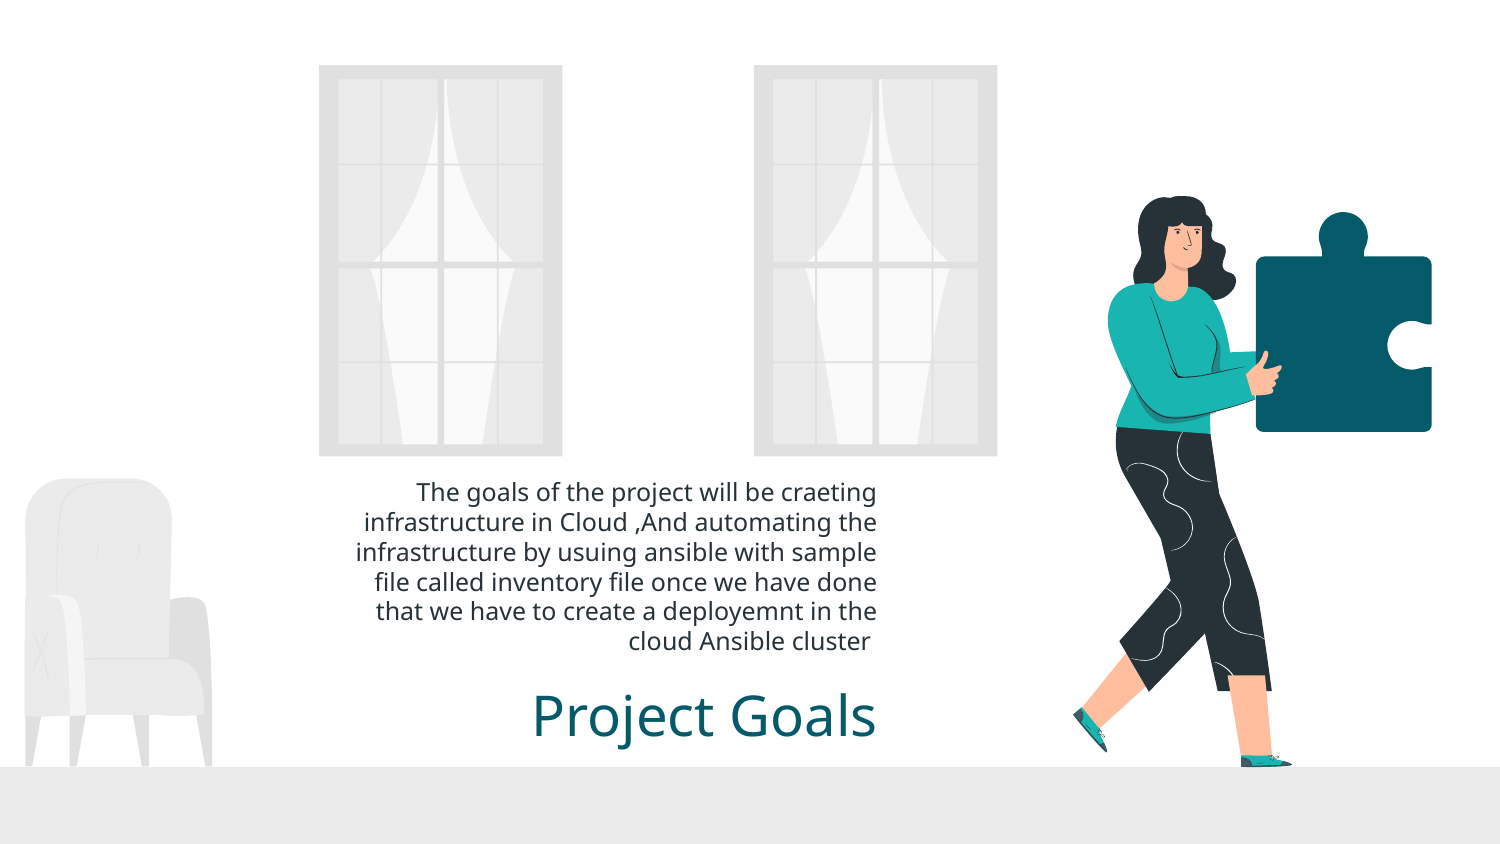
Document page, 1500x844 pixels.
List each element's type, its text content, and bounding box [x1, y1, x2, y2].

title Project Goals [333, 671, 893, 756]
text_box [1072, 195, 1432, 768]
subtitle The goals of the project will be craeting infrastructure in Cloud ,And automating the infrastructure by usuing ansible with sample file called inventory file once we have done that we have to create a deployemnt in the cloud Ansible cluster [333, 481, 893, 671]
